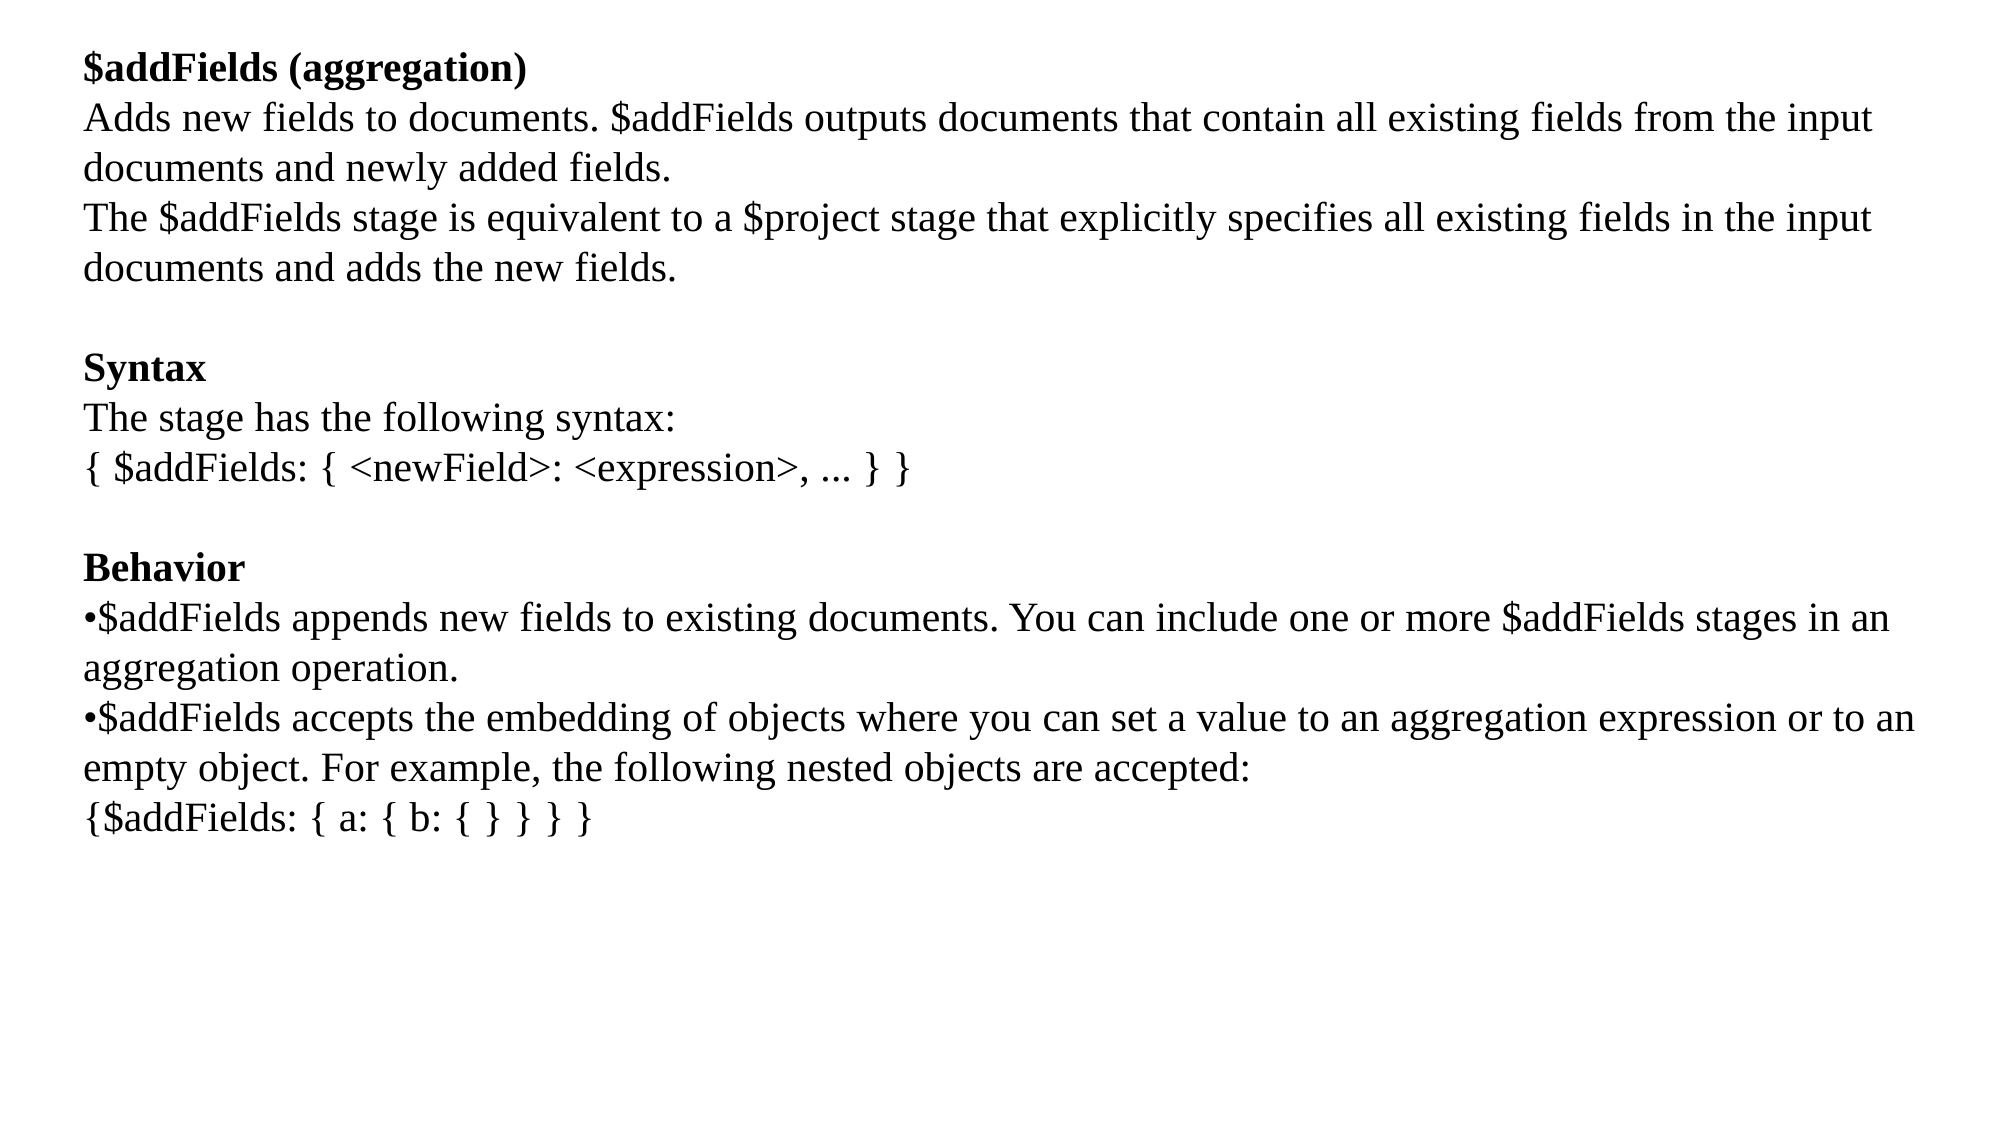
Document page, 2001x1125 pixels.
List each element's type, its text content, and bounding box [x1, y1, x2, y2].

text_box $addFields (aggregation) Adds new fields to documents. $addFields outputs documents that contain all existing fields from the input documents and newly added fields. The $addFields stage is equivalent to a $project stage that explicitly specifies all existing fields in the input documents and adds the new fields. Syntax The stage has the following syntax: { $addFields: { <newField>: <expression>, ... } } Behavior •$addFields appends new fields to existing documents. You can include one or more $addFields stages in an aggregation operation. •$addFields accepts the embedding of objects where you can set a value to an aggregation expression or to an empty object. For example, the following nested objects are accepted: {$addFields: { a: { b: { } } } } [68, 32, 1966, 848]
